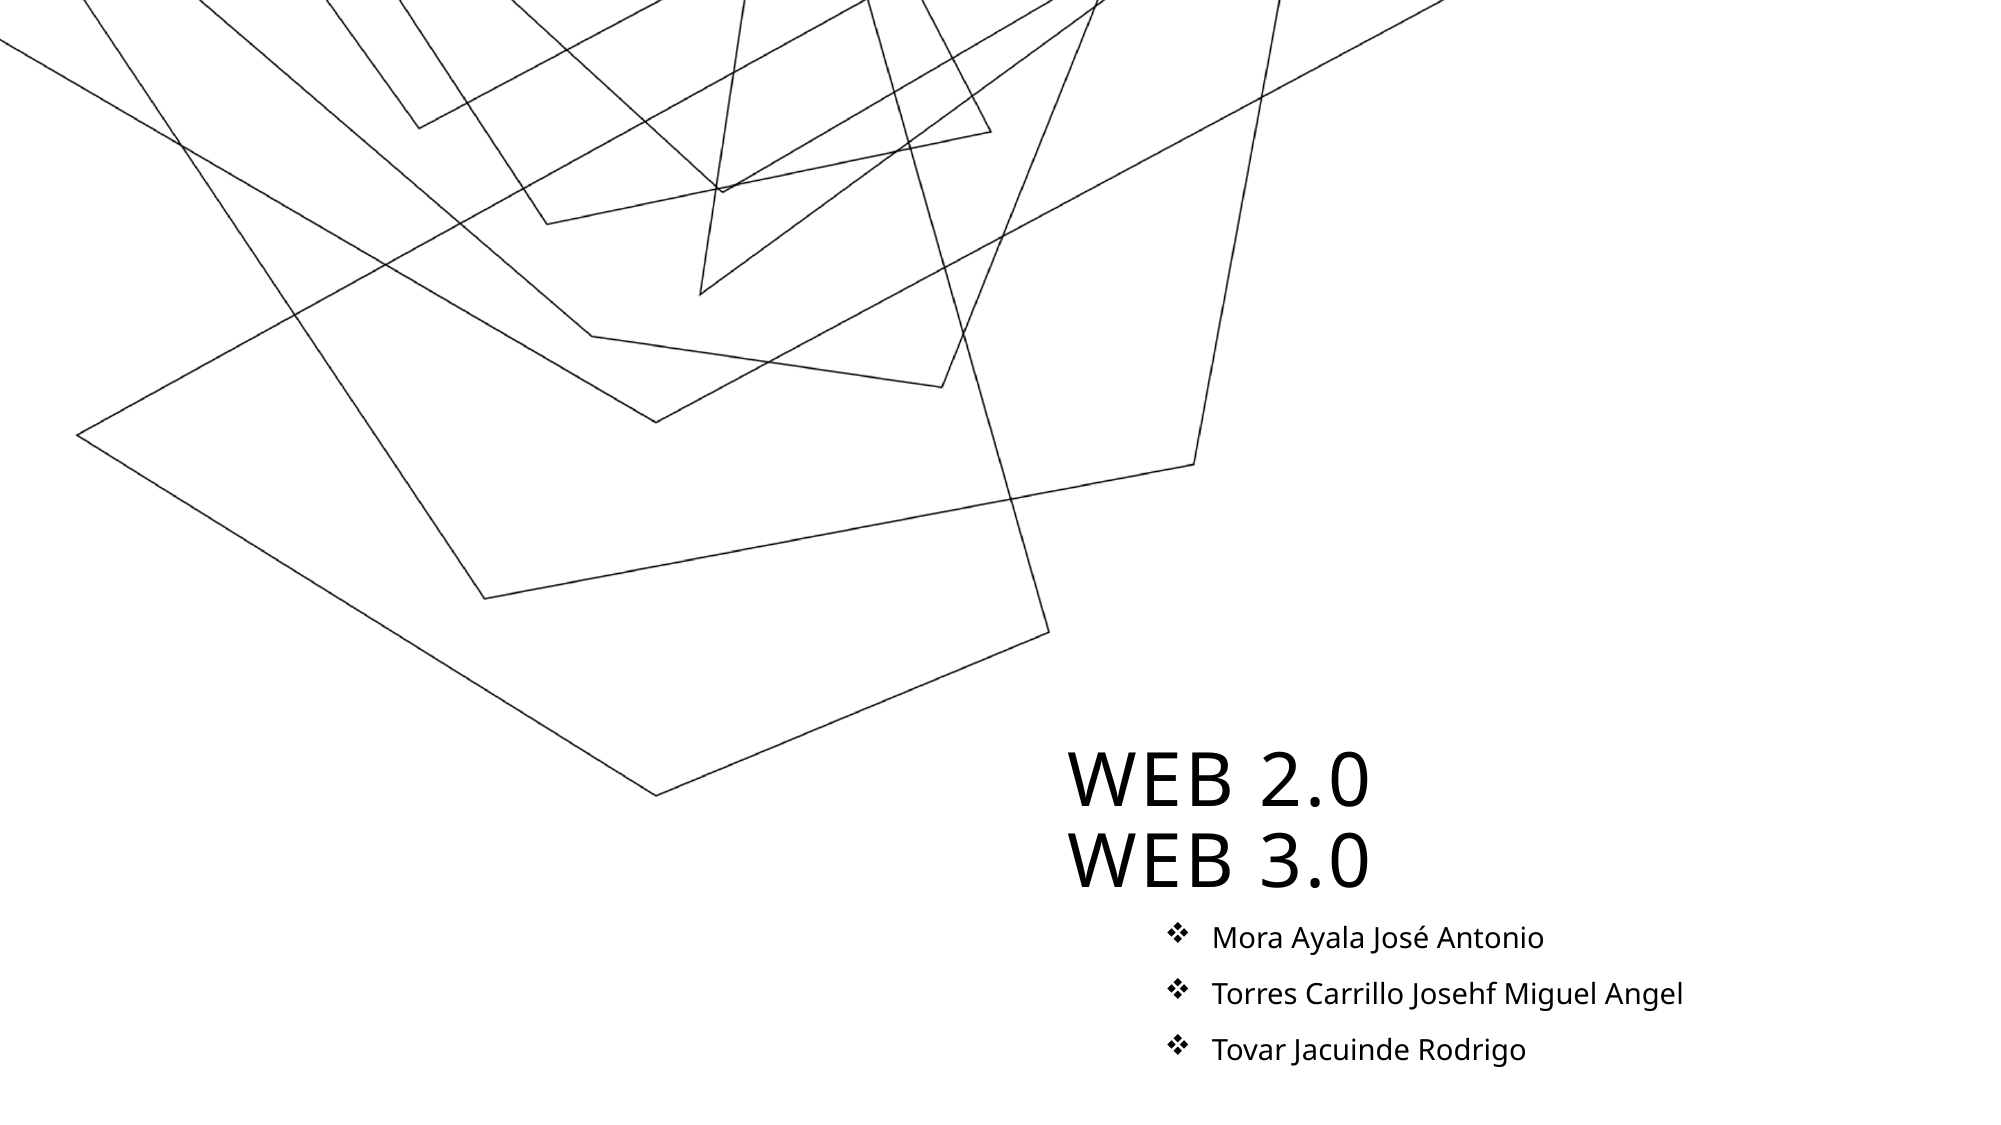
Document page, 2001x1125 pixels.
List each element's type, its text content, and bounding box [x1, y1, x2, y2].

subtitle Mora Ayala José Antonio Torres Carrillo Josehf Miguel Angel Tovar Jacuinde Rodrigo [1149, 912, 1875, 1075]
title WEB 2.0 Web 3.0 [1052, 727, 1864, 912]
picture [0, 0, 1557, 830]
